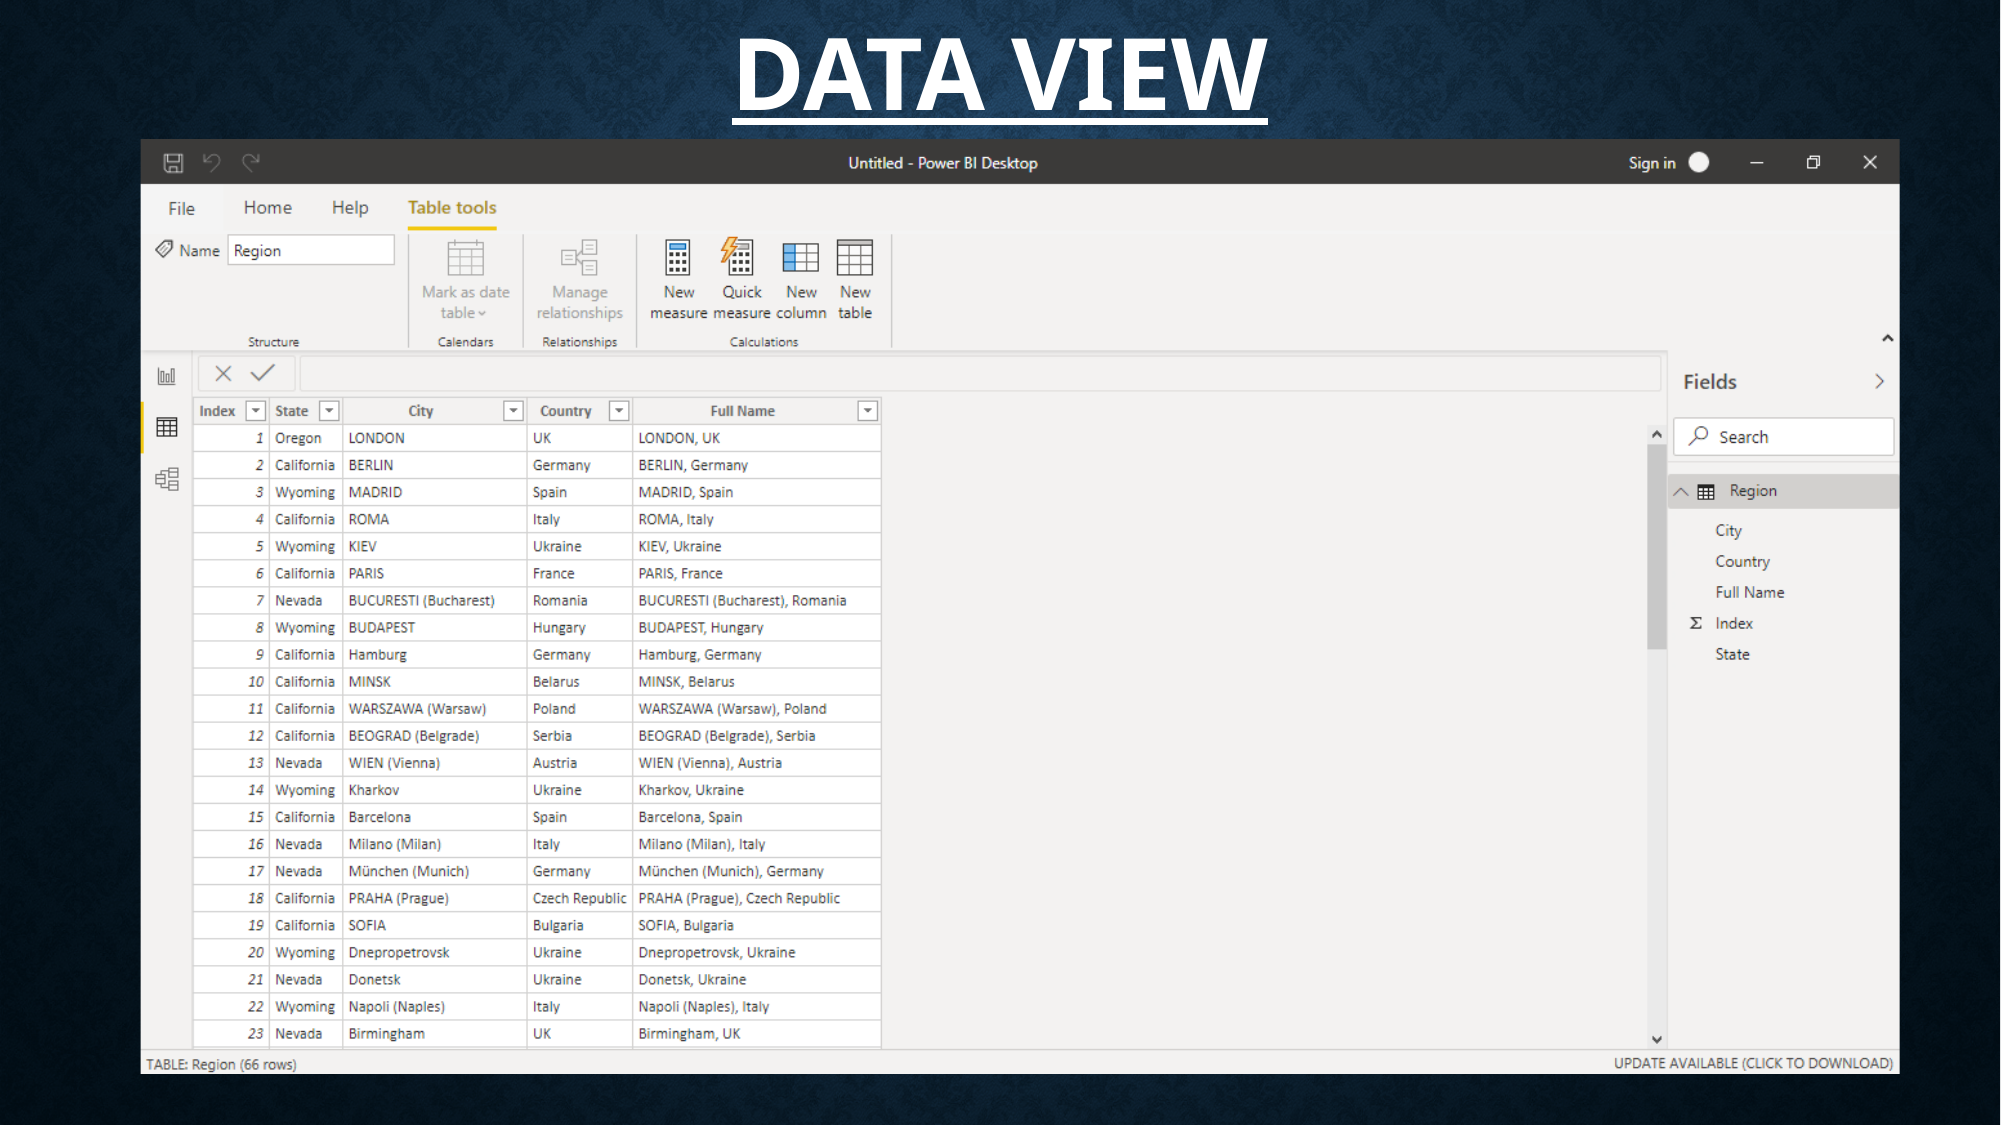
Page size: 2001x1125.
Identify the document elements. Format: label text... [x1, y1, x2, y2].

picture [140, 138, 1901, 1075]
text_box Data View [249, 4, 1750, 138]
